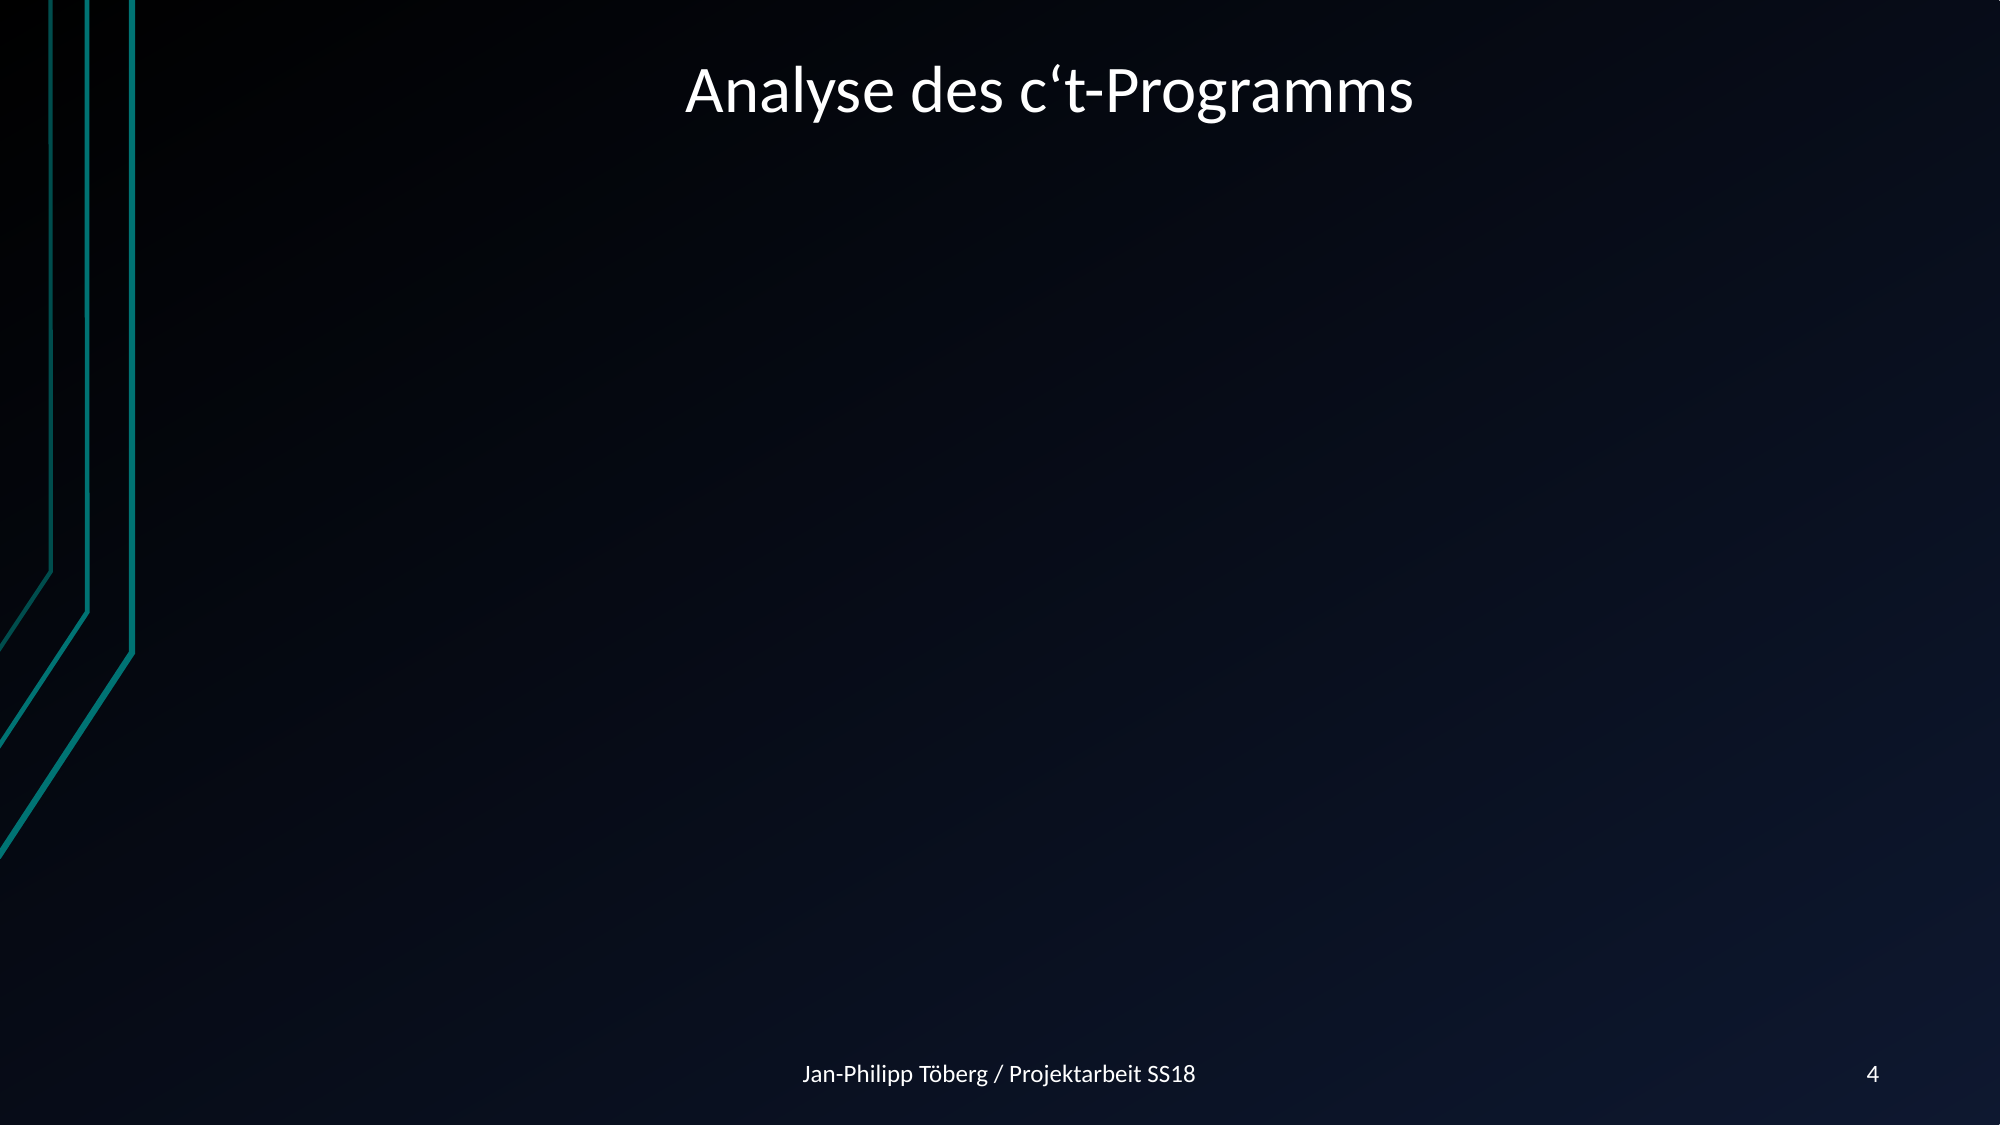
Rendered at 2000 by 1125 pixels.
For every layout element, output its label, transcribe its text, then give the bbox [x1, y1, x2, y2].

title Analyse des c‘t-Programms [200, 44, 1901, 137]
footer Jan-Philipp Töberg / Projektarbeit SS18 [566, 1042, 1433, 1103]
slide_number 4 [1732, 1042, 1900, 1103]
